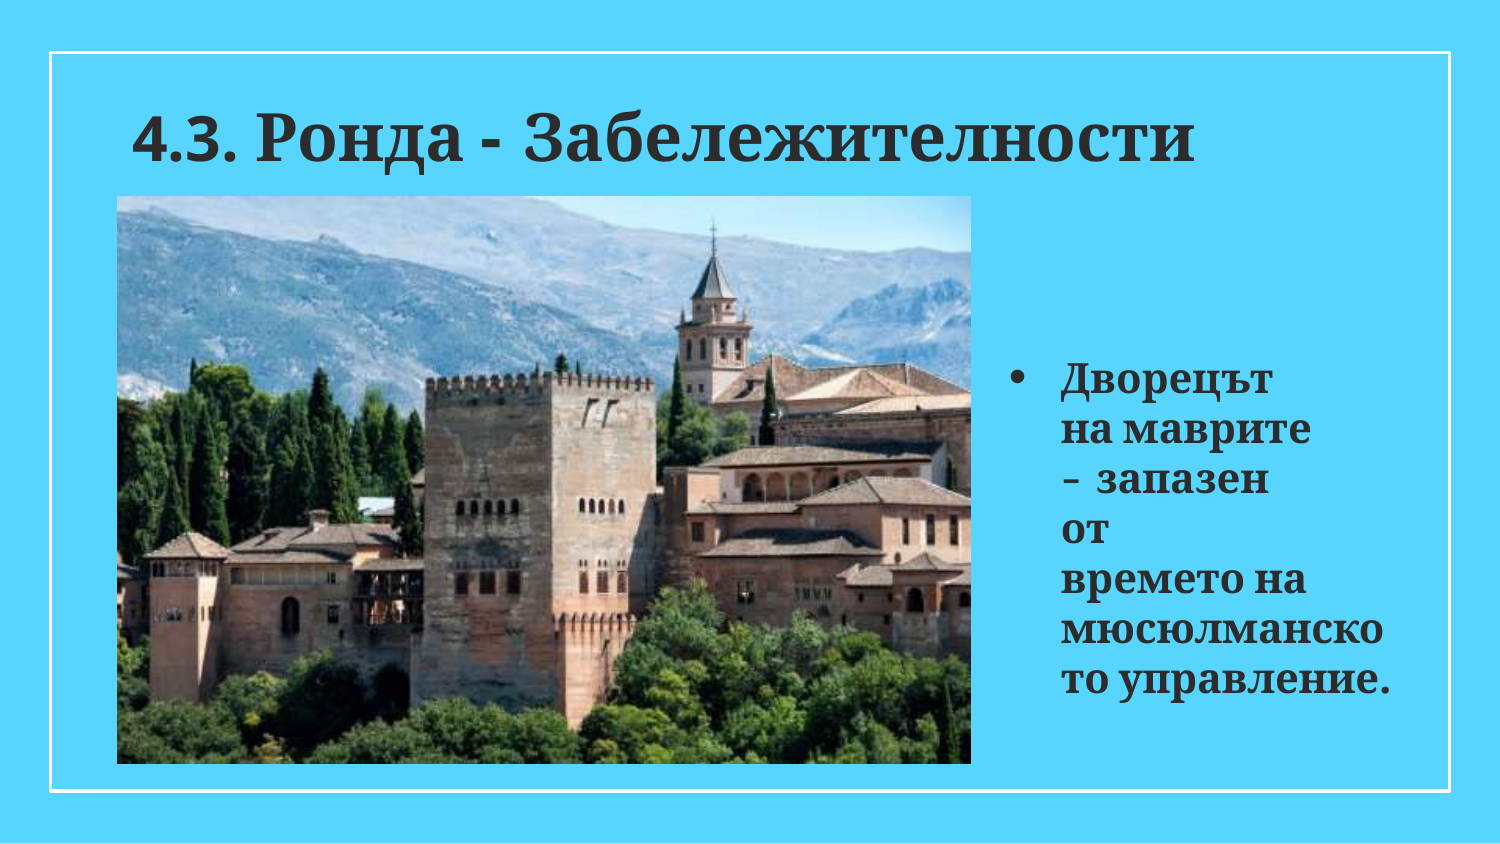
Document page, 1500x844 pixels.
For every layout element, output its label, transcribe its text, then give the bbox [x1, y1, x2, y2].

title 4.3. Ронда - Забележителности [83, 92, 1416, 236]
text_box Дворецът на маврите – запазен от времето на мюсюлманското управление. [1006, 349, 1394, 702]
picture [116, 196, 971, 764]
